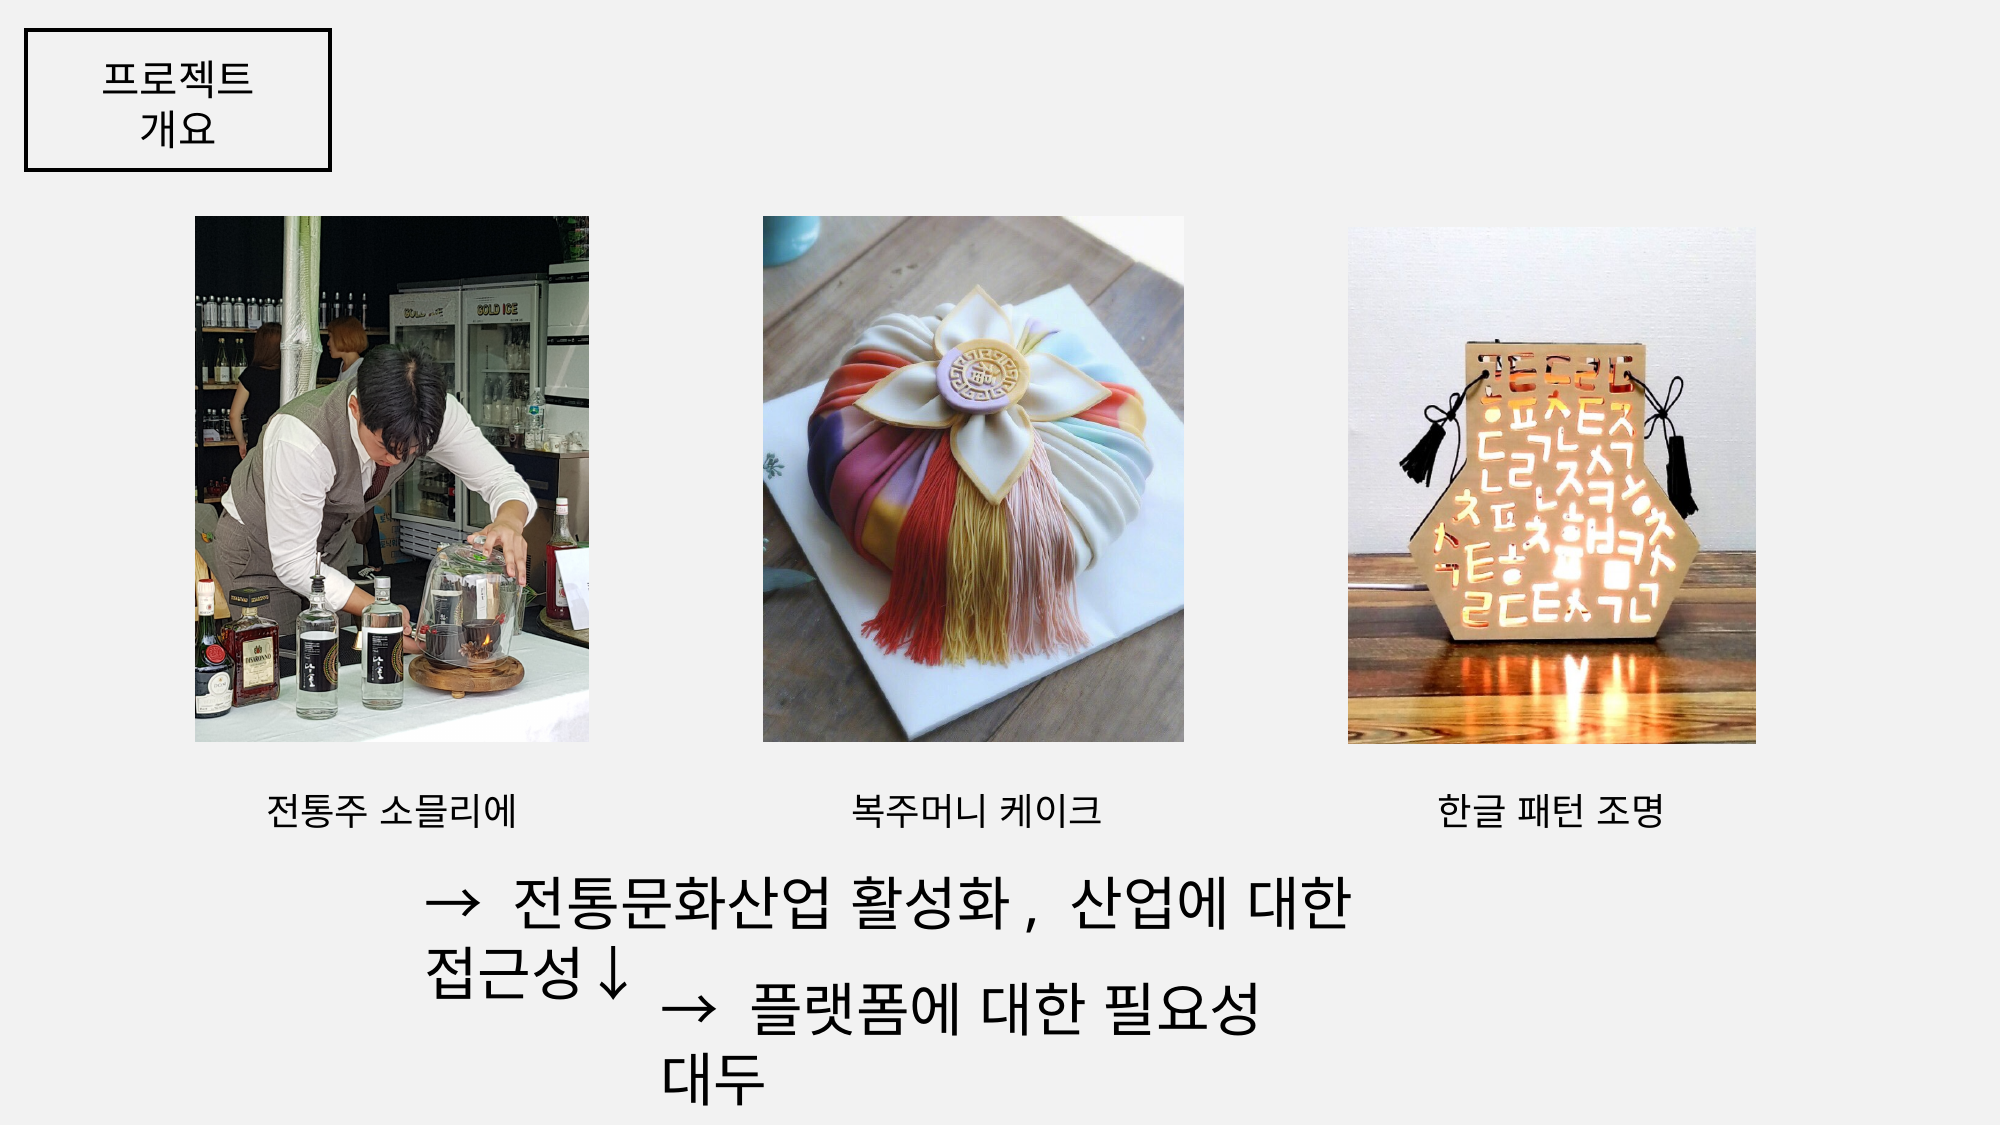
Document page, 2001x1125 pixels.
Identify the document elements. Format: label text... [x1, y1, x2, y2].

picture [195, 216, 589, 742]
picture [1348, 227, 1756, 744]
text_box 전통주 소믈리에 [251, 780, 533, 840]
text_box 복주머니 케이크 [836, 780, 1118, 840]
text_box → 전통문화산업 활성화, 산업에 대한 접근성↓ [409, 860, 1502, 1015]
text_box → 플랫폼에 대한 필요성 대두 [645, 965, 1349, 1121]
text_box 한글 패턴 조명 [1423, 780, 1681, 840]
picture [763, 216, 1184, 742]
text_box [26, 29, 330, 171]
